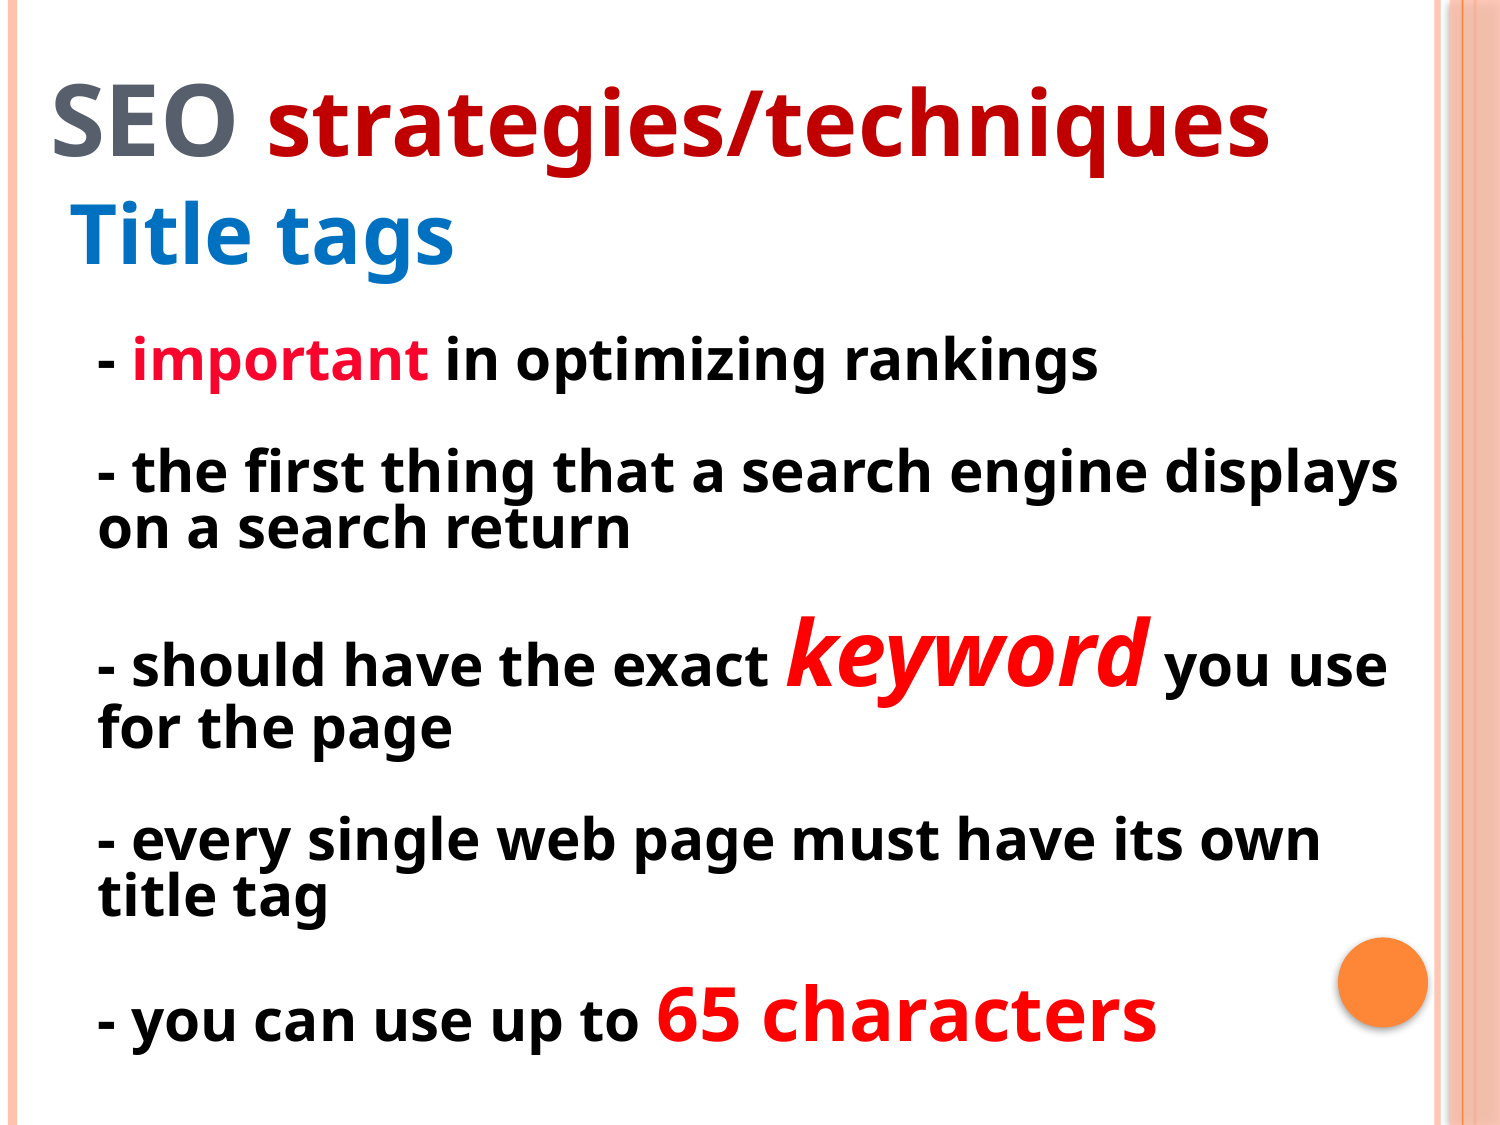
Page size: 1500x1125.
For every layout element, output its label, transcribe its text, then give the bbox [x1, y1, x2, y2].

text_box SEO strategies/techniques [49, 50, 1413, 178]
list Title tags - important in optimizing rankings - the first thing that a search engine displays on a search return - should have the exact keyword you use for the page - every single web page must have its own title tag - you can use up to 65 characters [37, 192, 1463, 1125]
